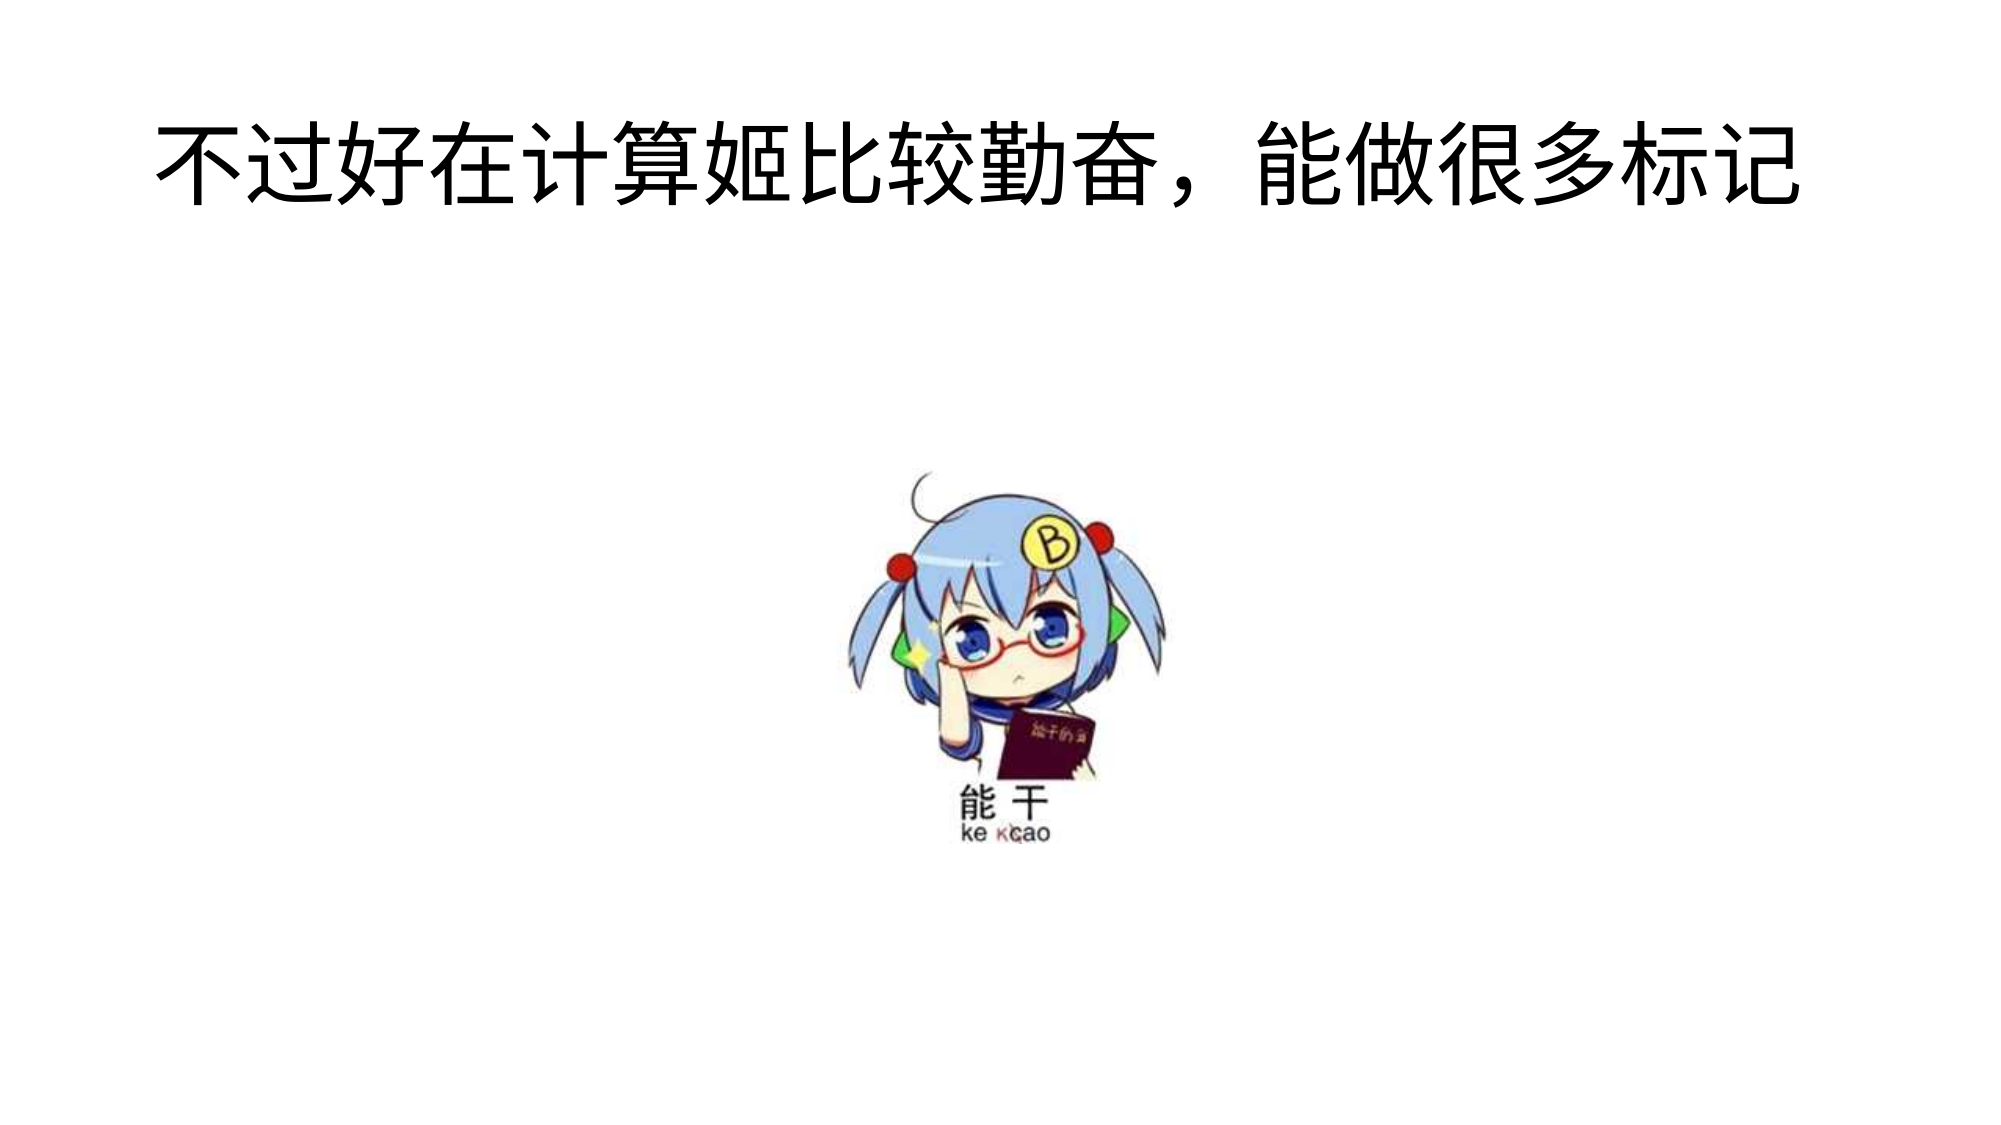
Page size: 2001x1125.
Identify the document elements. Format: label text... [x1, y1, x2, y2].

title 不过好在计算姬比较勤奋，能做很多标记 [137, 59, 1863, 278]
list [812, 468, 1188, 844]
